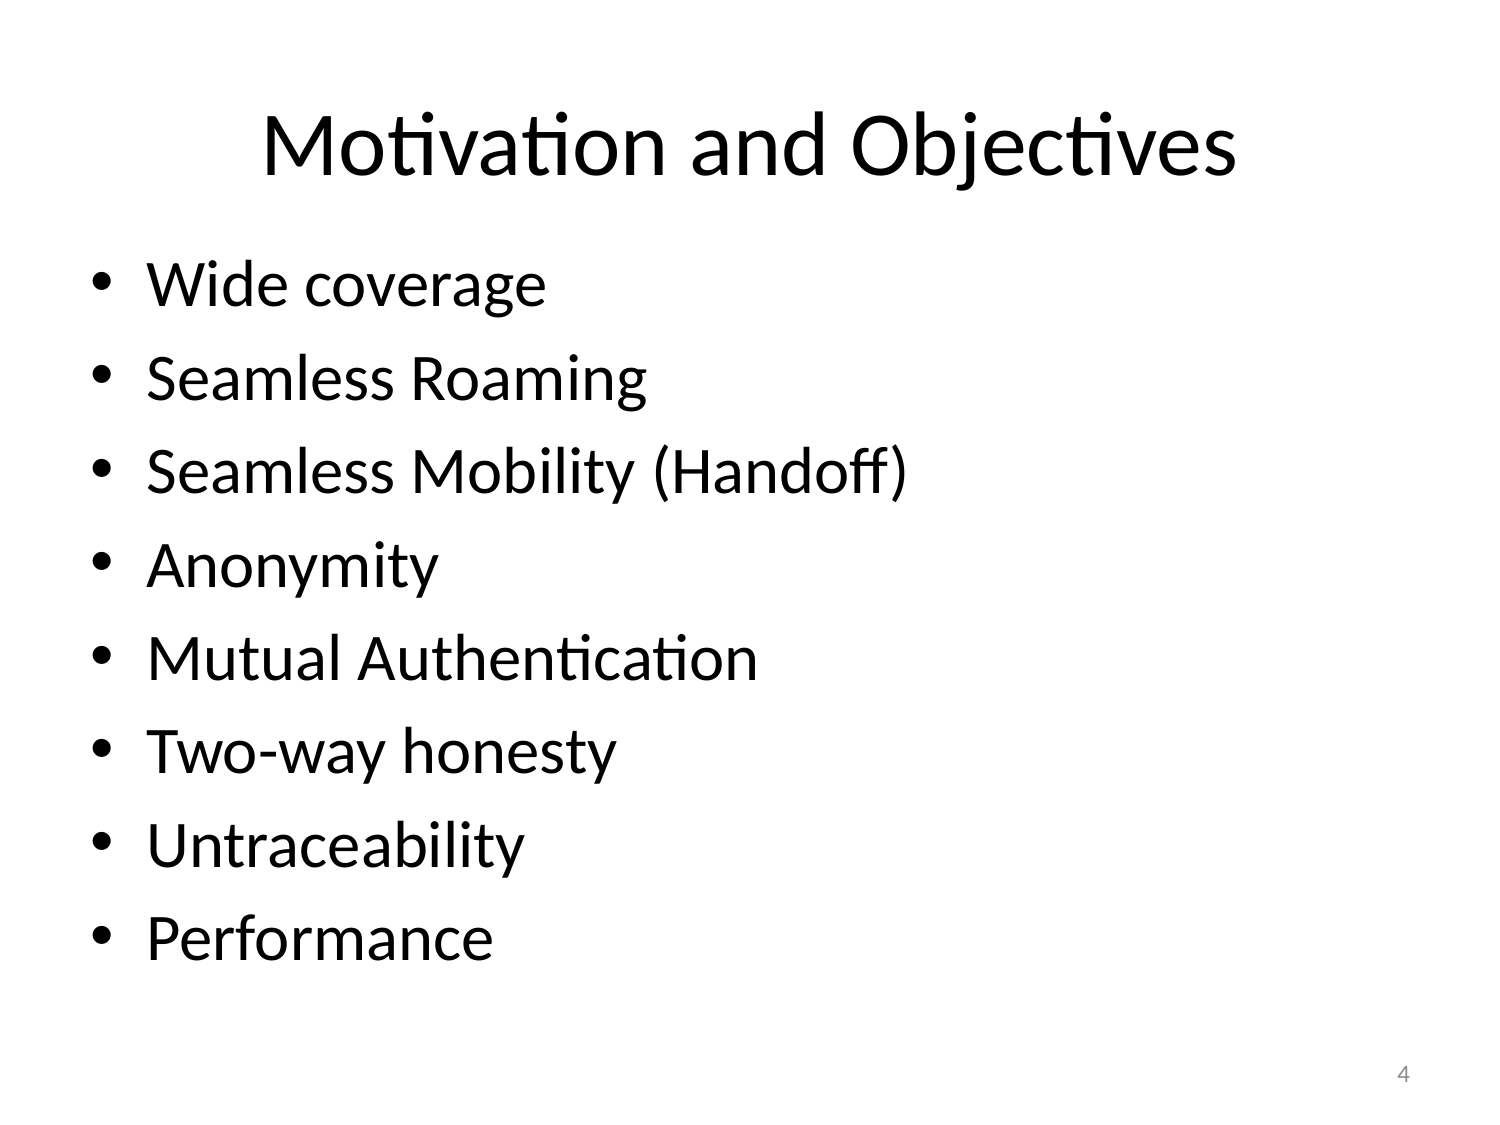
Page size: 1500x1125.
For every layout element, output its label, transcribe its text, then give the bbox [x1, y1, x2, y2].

slide_number 4 [1074, 1042, 1425, 1103]
title Motivation and Objectives [75, 45, 1425, 232]
list Wide coverage Seamless Roaming Seamless Mobility (Handoff) Anonymity Mutual Authentication Two-way honesty Untraceability Performance [75, 232, 1425, 1006]
